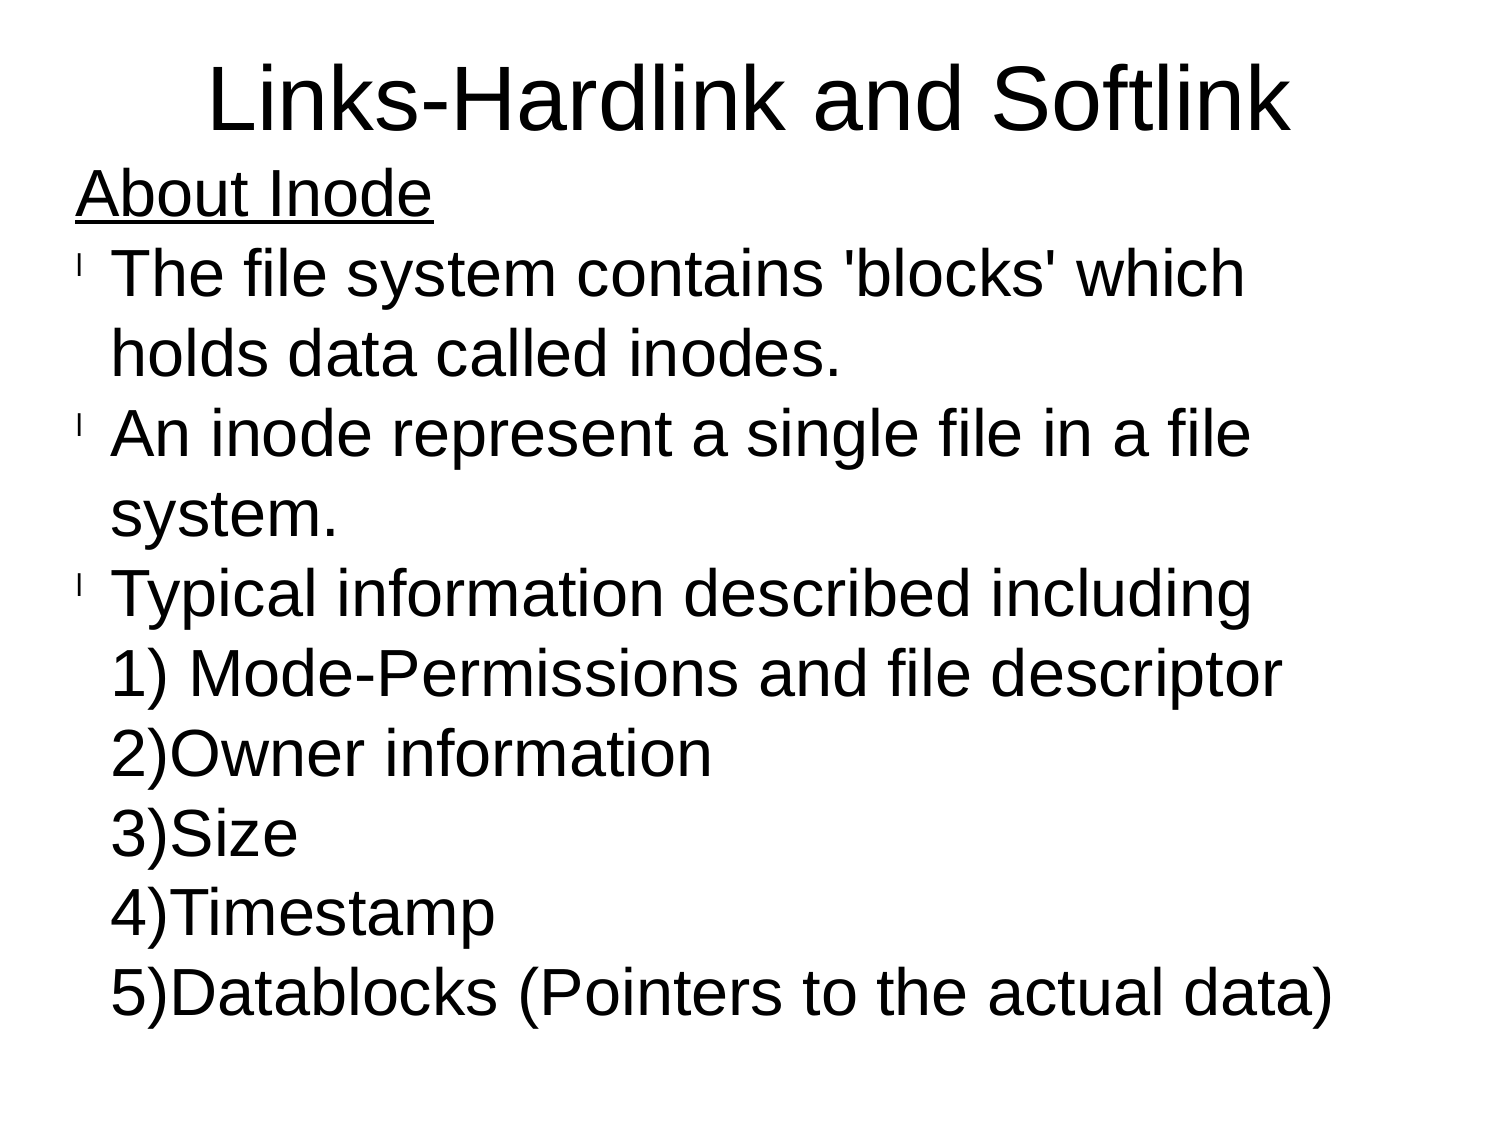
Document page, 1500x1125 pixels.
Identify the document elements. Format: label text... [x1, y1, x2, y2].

text_box Links-Hardlink and Softlink [75, 0, 1425, 178]
text_box About Inode The file system contains 'blocks' which holds data called inodes. An inode represent a single file in a file system. Typical information described including Mode-Permissions and file descriptor Owner information Size Timestamp Datablocks (Pointers to the actual data) [75, 178, 1425, 1001]
